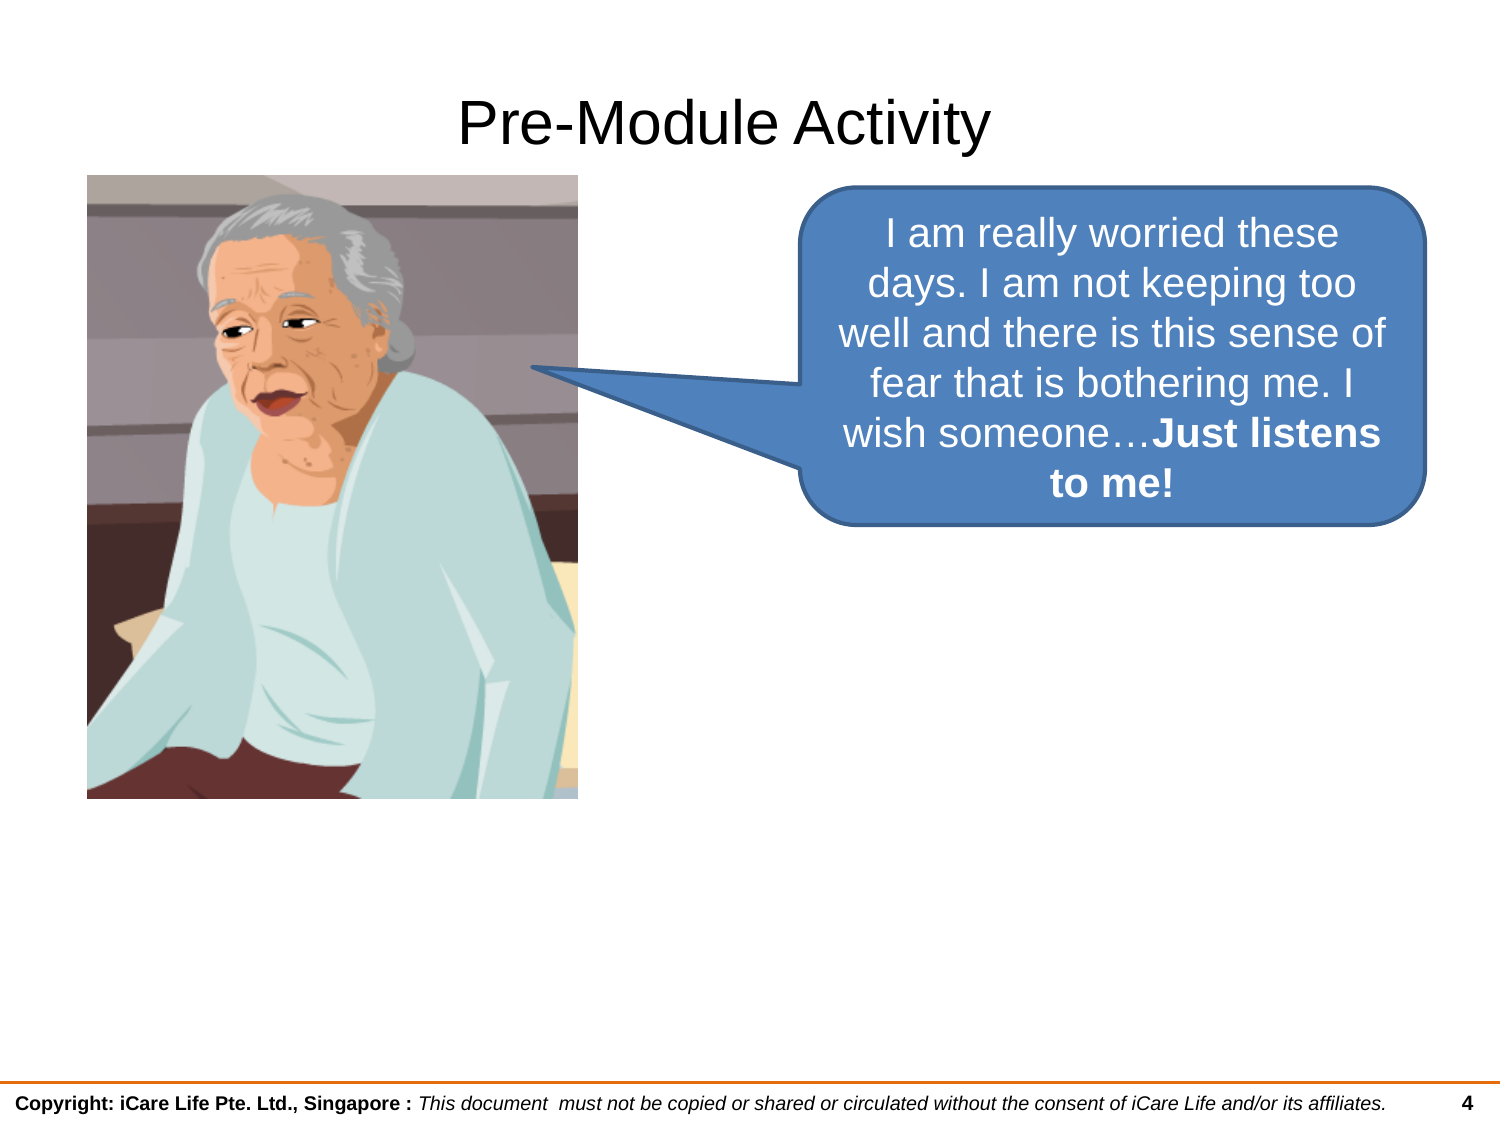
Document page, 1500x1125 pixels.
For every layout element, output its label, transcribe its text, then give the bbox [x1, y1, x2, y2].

picture [87, 175, 578, 799]
text_box Pre-Module Activity [87, 74, 1363, 176]
text_box 4 [1447, 1091, 1489, 1122]
text_box I am really worried these days. I am not keeping too well and there is this sense of fear that is bothering me. I wish someone…Just listens to me! [582, 185, 1428, 528]
